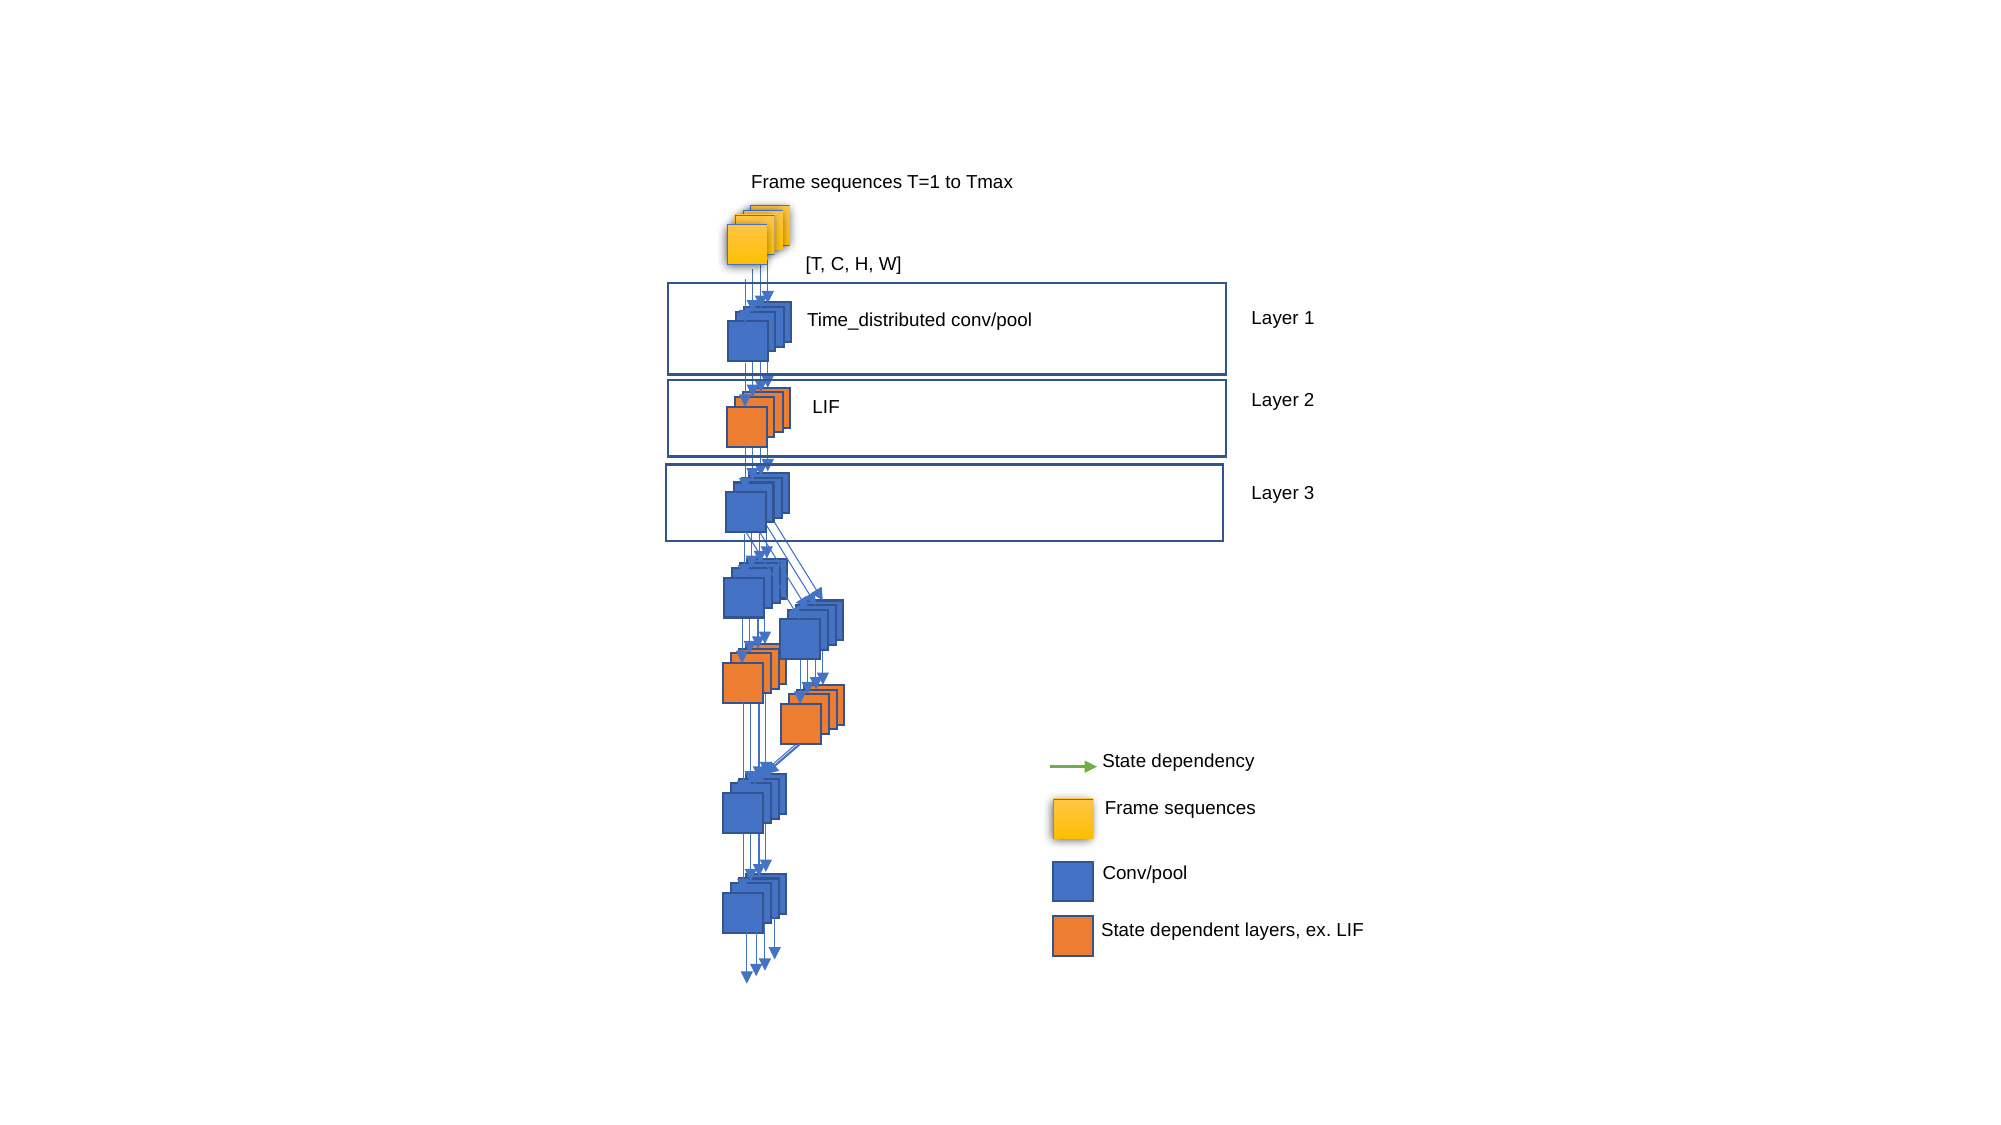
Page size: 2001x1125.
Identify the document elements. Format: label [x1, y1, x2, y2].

text_box [548, 110, 1451, 1014]
